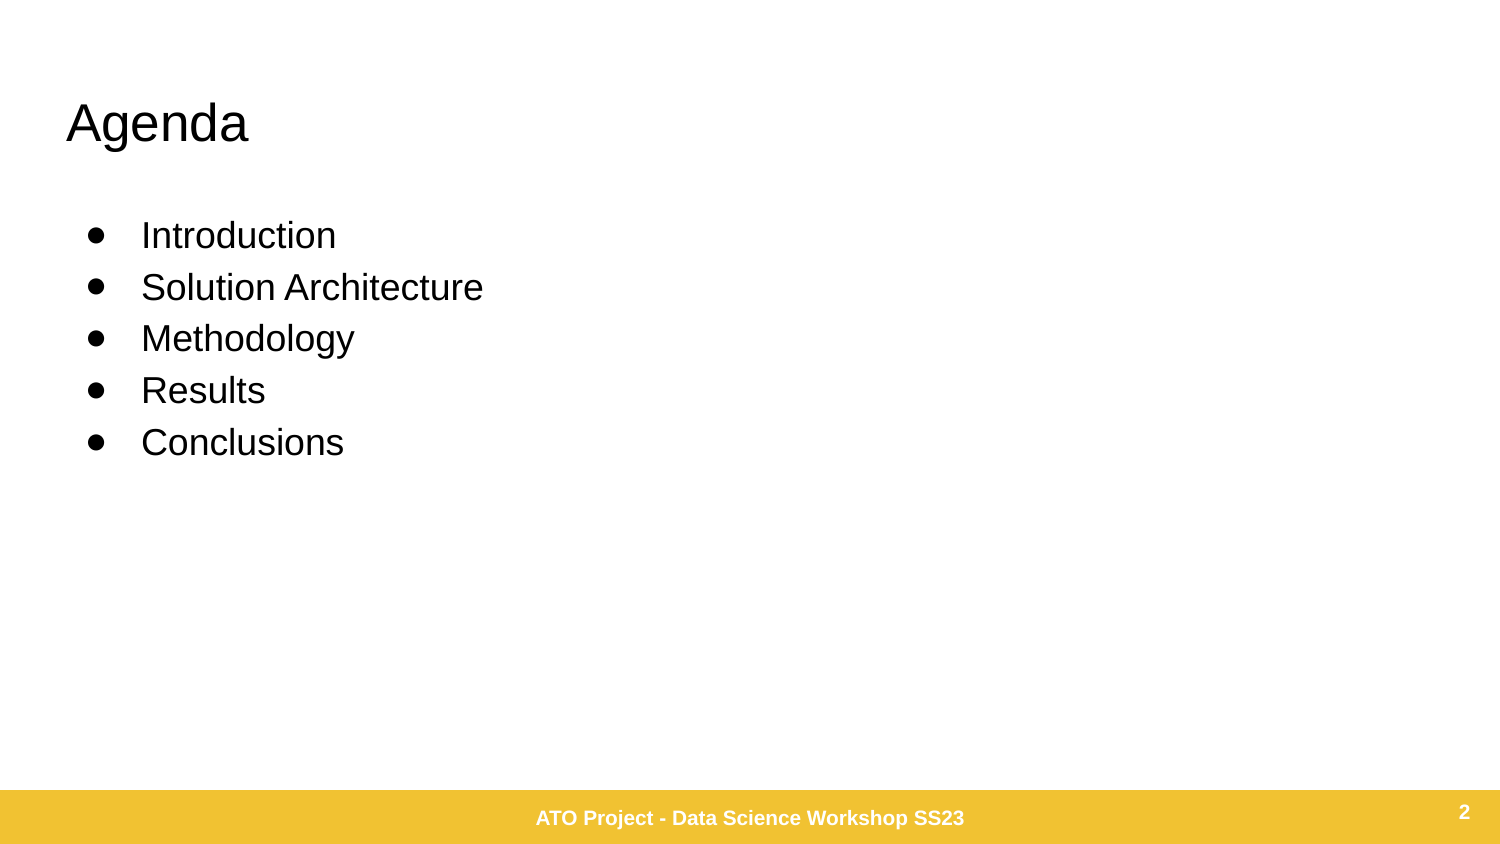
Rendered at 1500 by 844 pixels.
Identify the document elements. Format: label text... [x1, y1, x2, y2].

list Introduction Solution Architecture Methodology Results Conclusions [51, 189, 1449, 750]
slide_number ‹#› [1395, 779, 1486, 844]
title Agenda [51, 72, 1449, 167]
